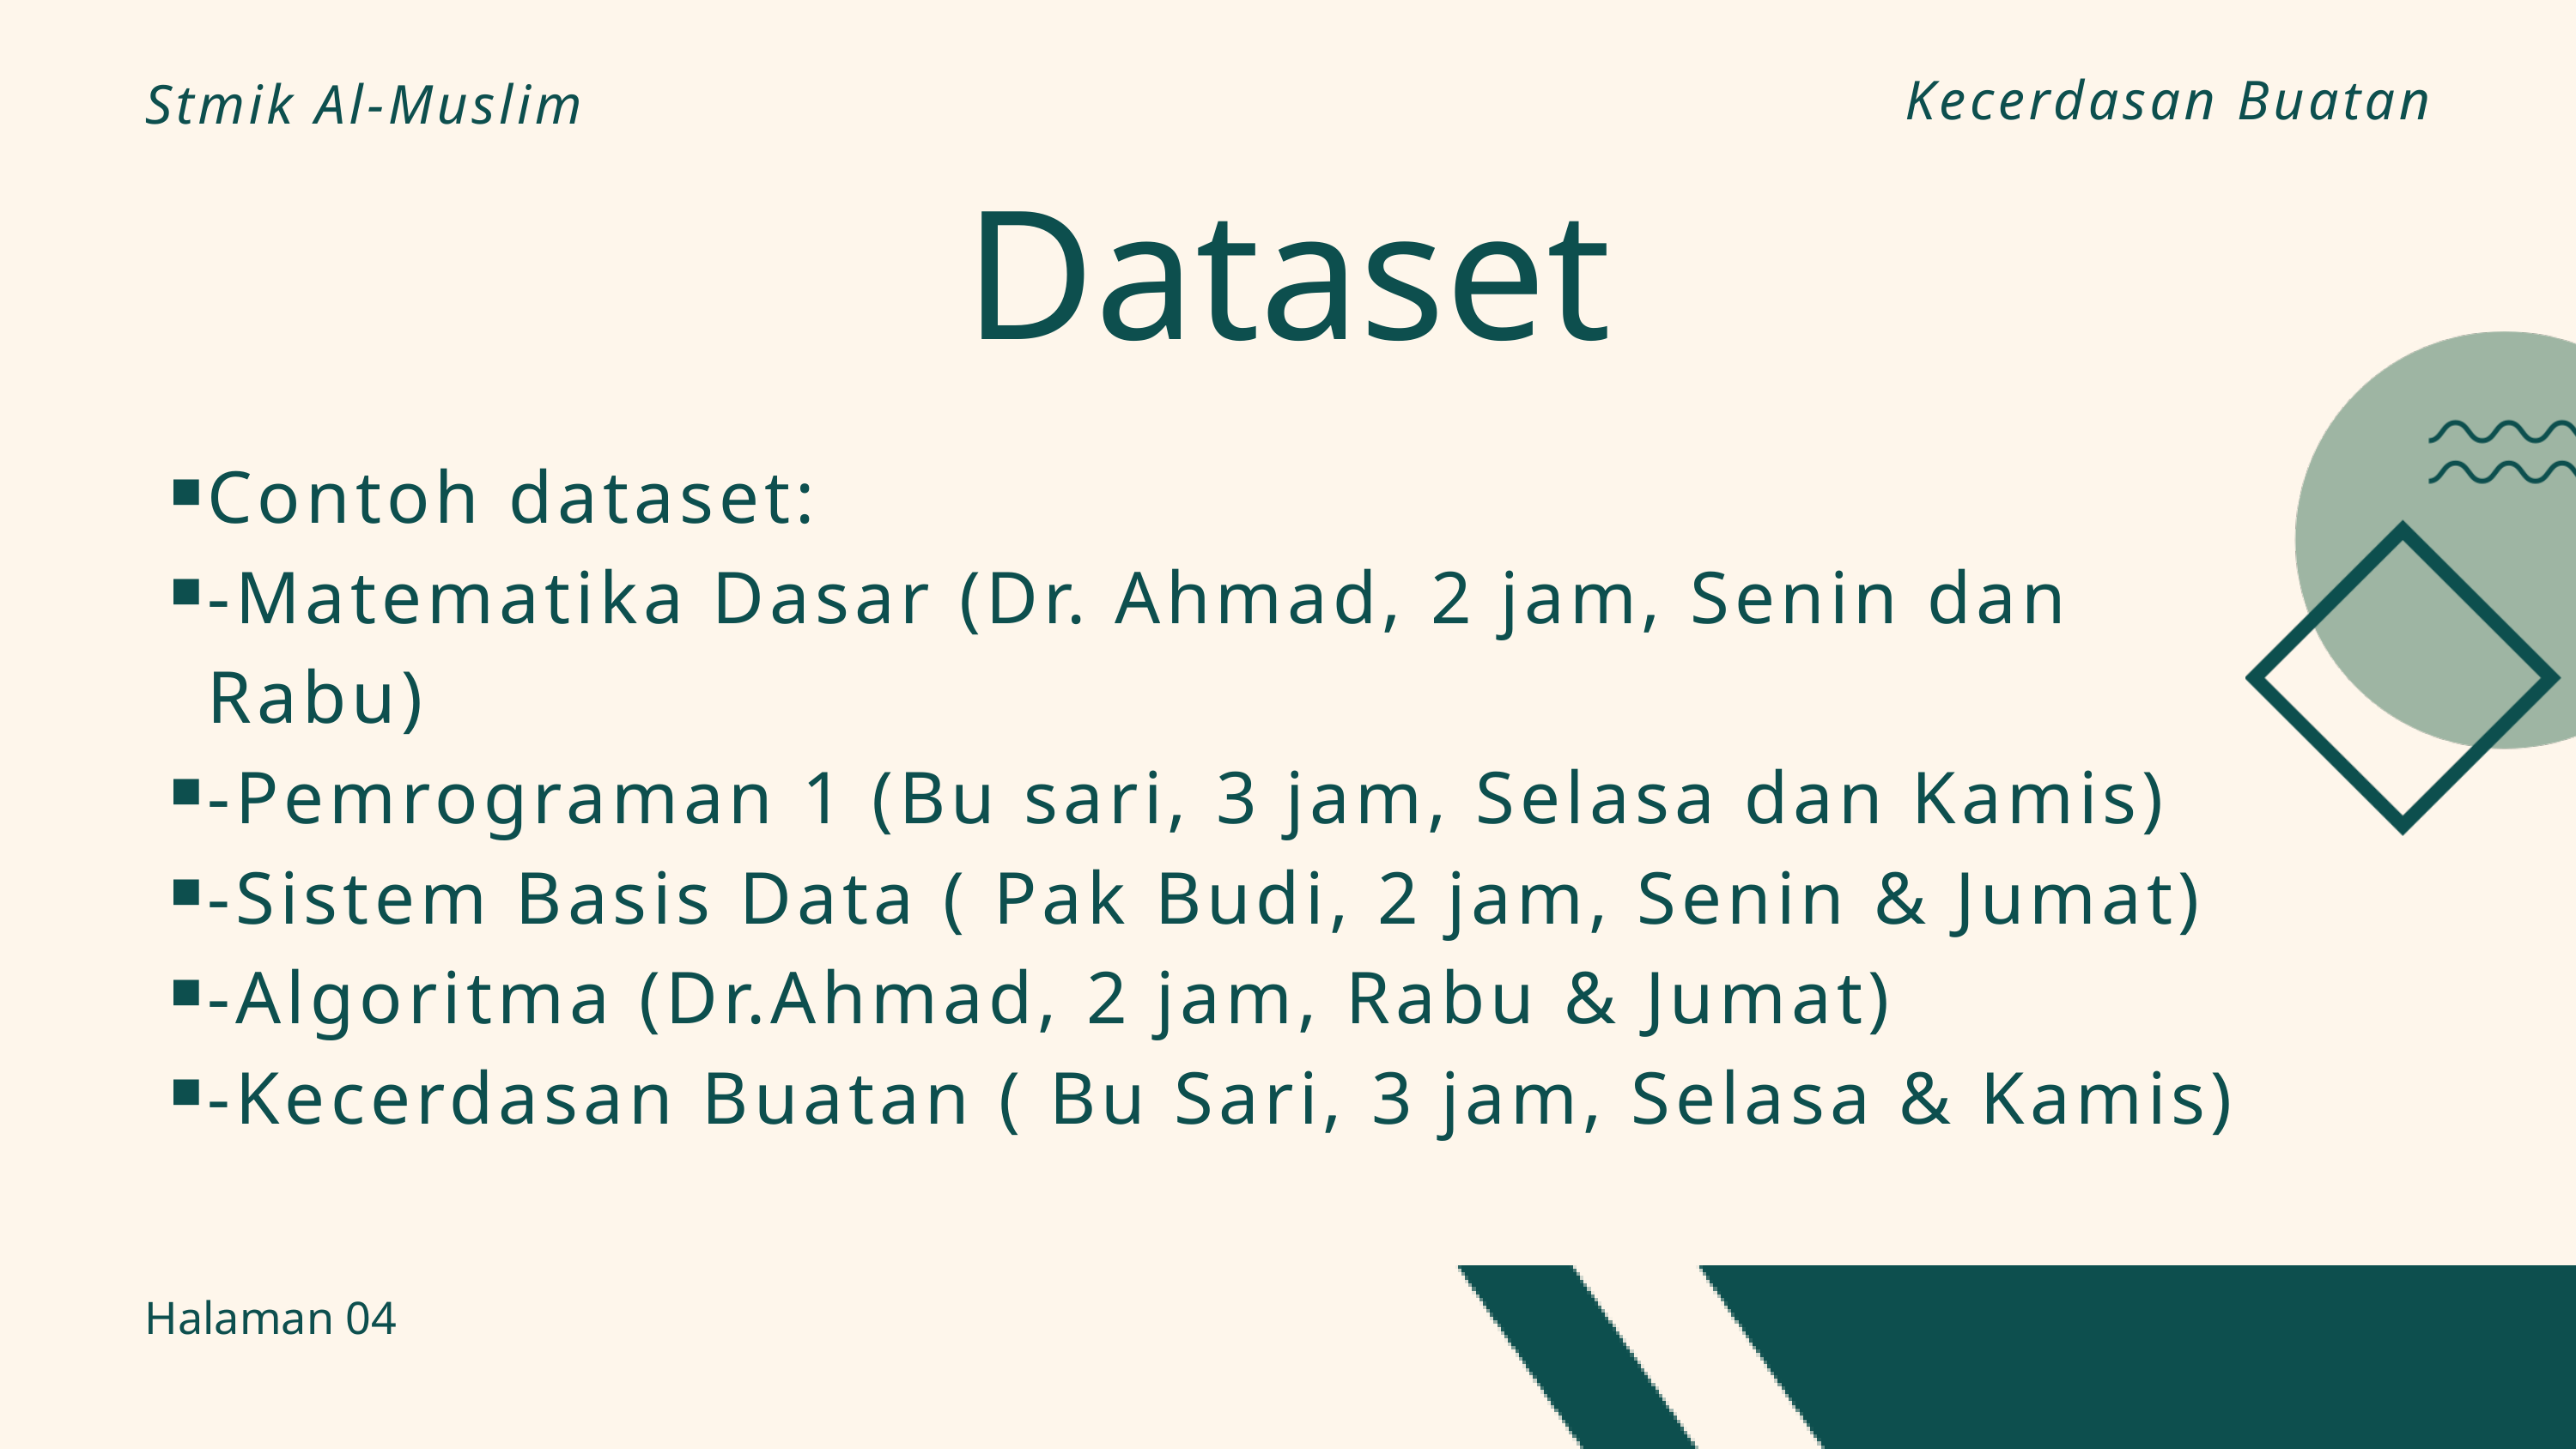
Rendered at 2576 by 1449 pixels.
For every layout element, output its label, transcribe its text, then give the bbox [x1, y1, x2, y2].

text_box [1696, 1265, 2576, 1449]
text_box Contoh dataset: -Matematika Dasar (Dr. Ahmad, 2 jam, Senin dan Rabu) -Pemrograman 1 (Bu sari, 3 jam, Selasa dan Kamis) -Sistem Basis Data ( Pak Budi, 2 jam, Senin & Jumat) -Algoritma (Dr.Ahmad, 2 jam, Rabu & Jumat) -Kecerdasan Buatan ( Bu Sari, 3 jam, Selasa & Kamis) [53, 437, 2313, 1138]
text_box Kecerdasan Buatan [1743, 55, 2432, 130]
text_box Halaman 04 [144, 1278, 471, 1343]
text_box [2245, 331, 2576, 836]
text_box Dataset [766, 187, 1810, 376]
text_box [1570, 1265, 1696, 1449]
text_box Stmik Al-Muslim [144, 59, 842, 136]
text_box [1455, 1265, 1570, 1449]
